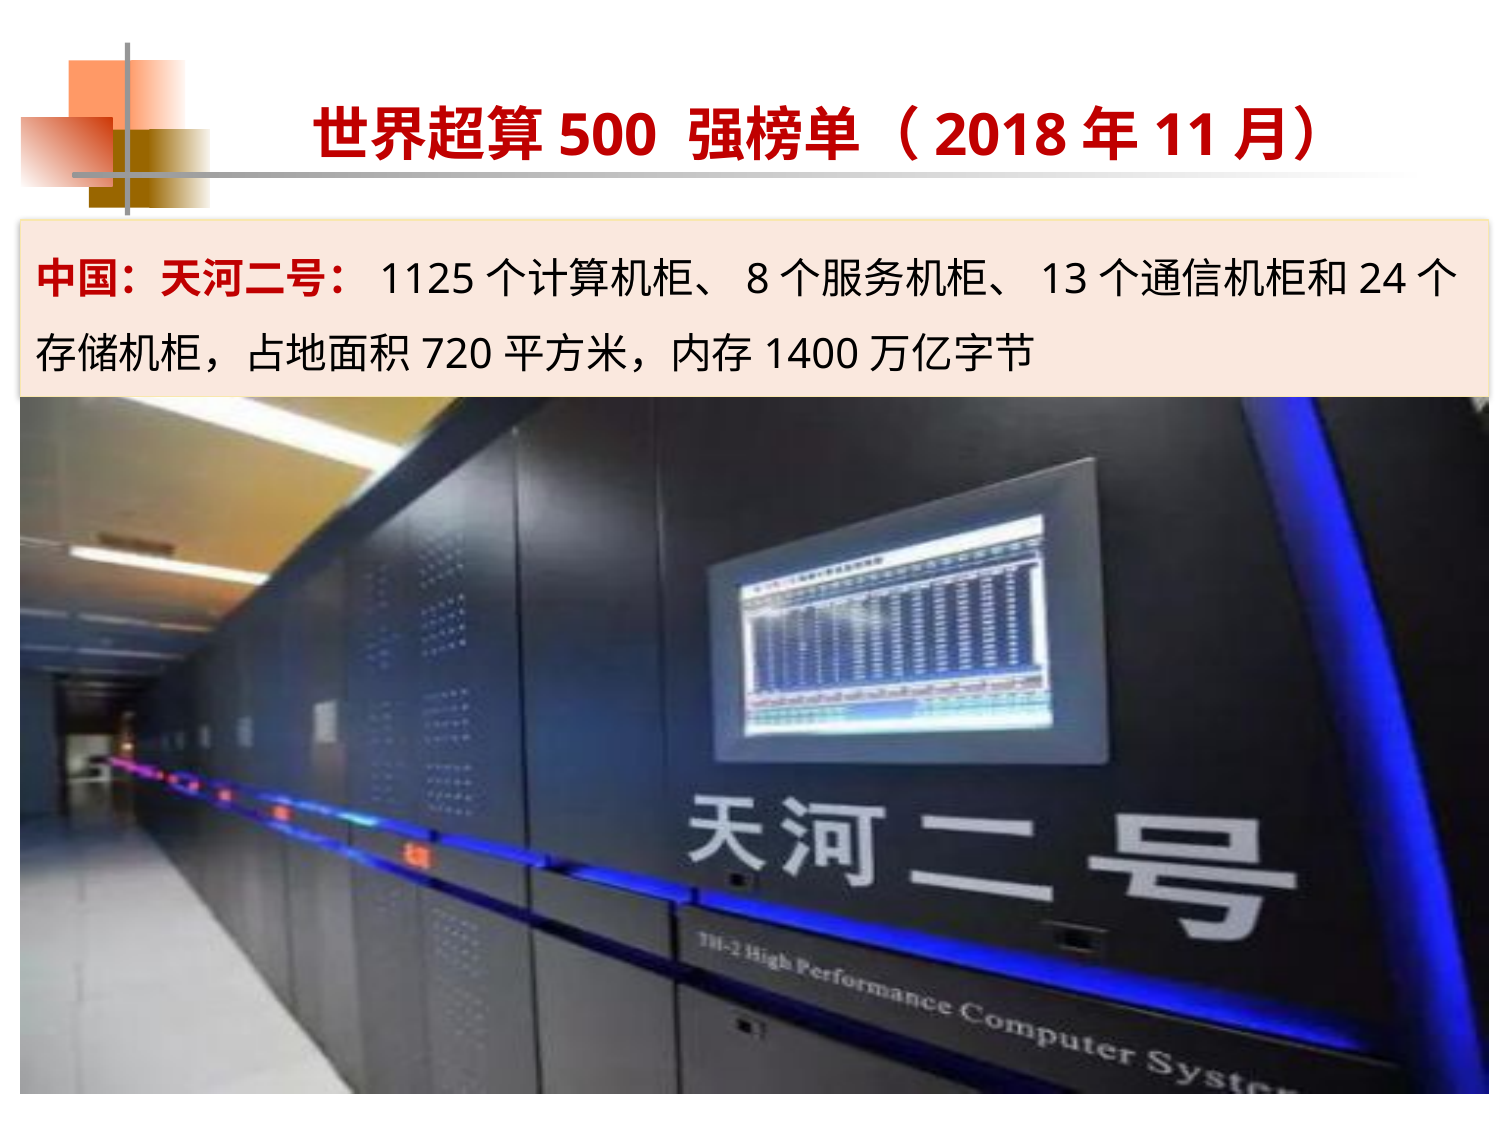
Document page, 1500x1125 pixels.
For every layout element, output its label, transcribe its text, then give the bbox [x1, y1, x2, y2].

title 世界超算500 强榜单（2018年11月） [155, 30, 1500, 219]
picture [20, 396, 1489, 1095]
text_box 中国：天河二号：1125个计算机柜、8个服务机柜、13个通信机柜和24个存储机柜，占地面积720平方米，内存1400万亿字节 [20, 219, 1489, 396]
